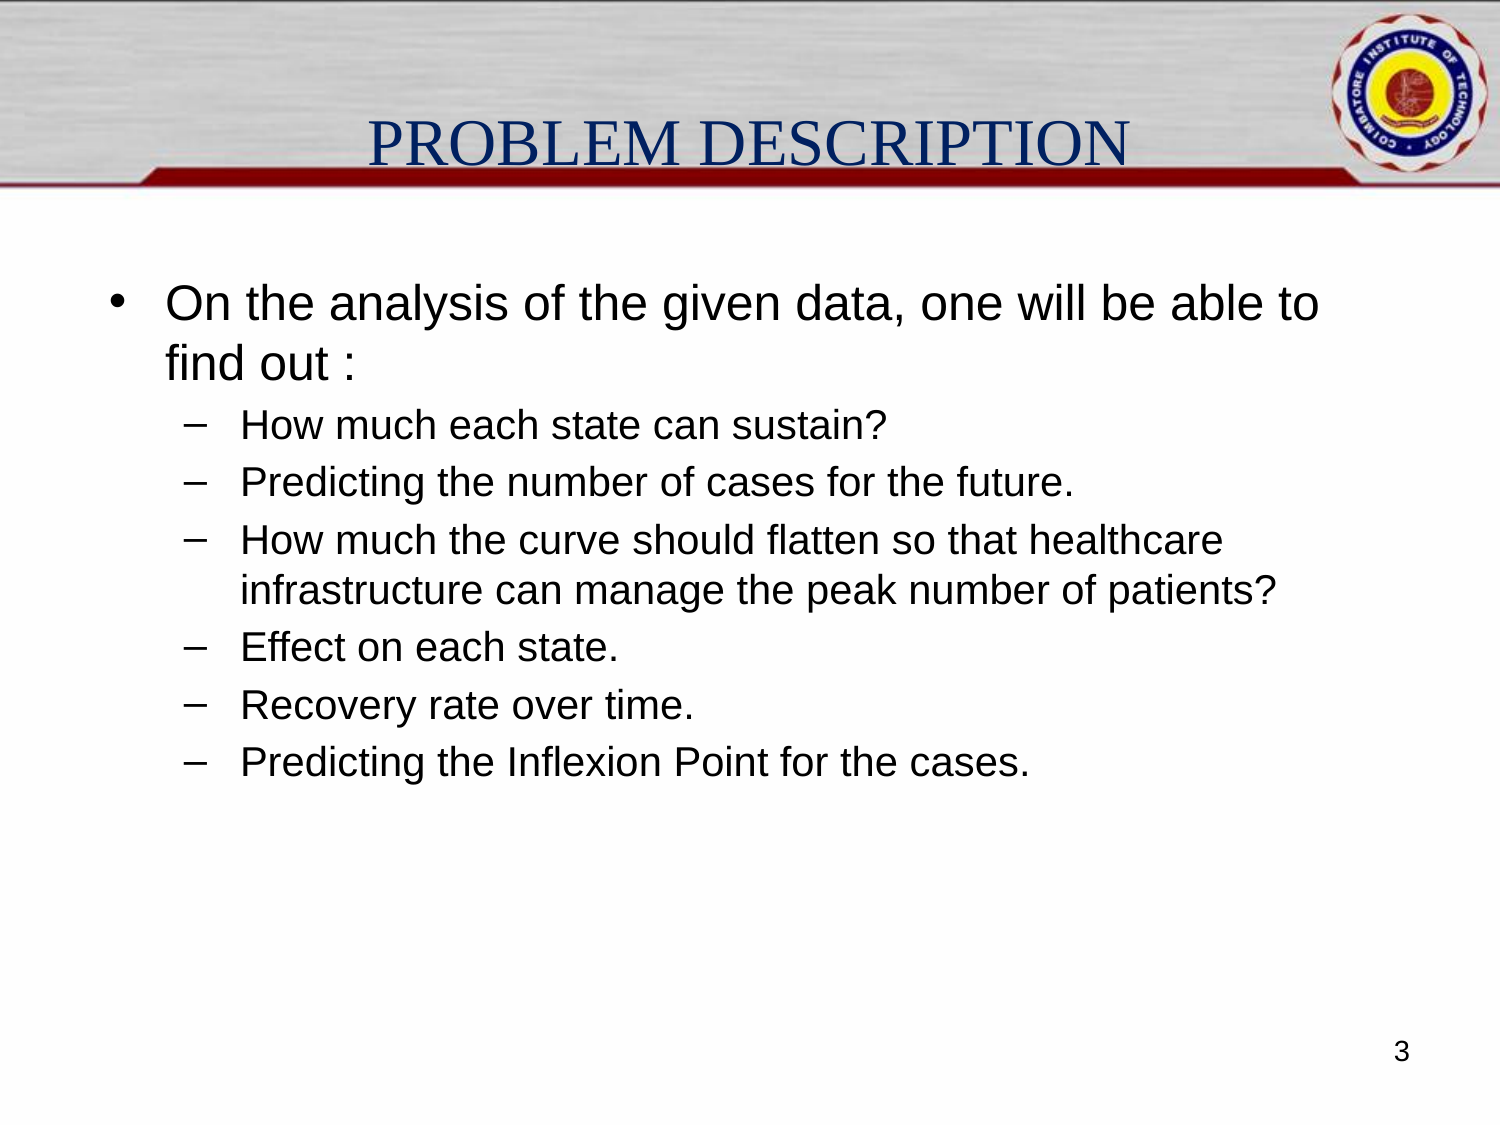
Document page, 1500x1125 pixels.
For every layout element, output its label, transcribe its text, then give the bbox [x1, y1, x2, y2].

picture [0, 0, 1500, 1125]
text_box 3 [1074, 1024, 1425, 1103]
list On the analysis of the given data, one will be able to find out : How much each state can sustain? Predicting the number of cases for the future. How much the curve should flatten so that healthcare infrastructure can manage the peak number of patients? Effect on each state. Recovery rate over time. Predicting the Inflexion Point for the cases. [75, 262, 1425, 1005]
title PROBLEM DESCRIPTION [75, 45, 1425, 233]
